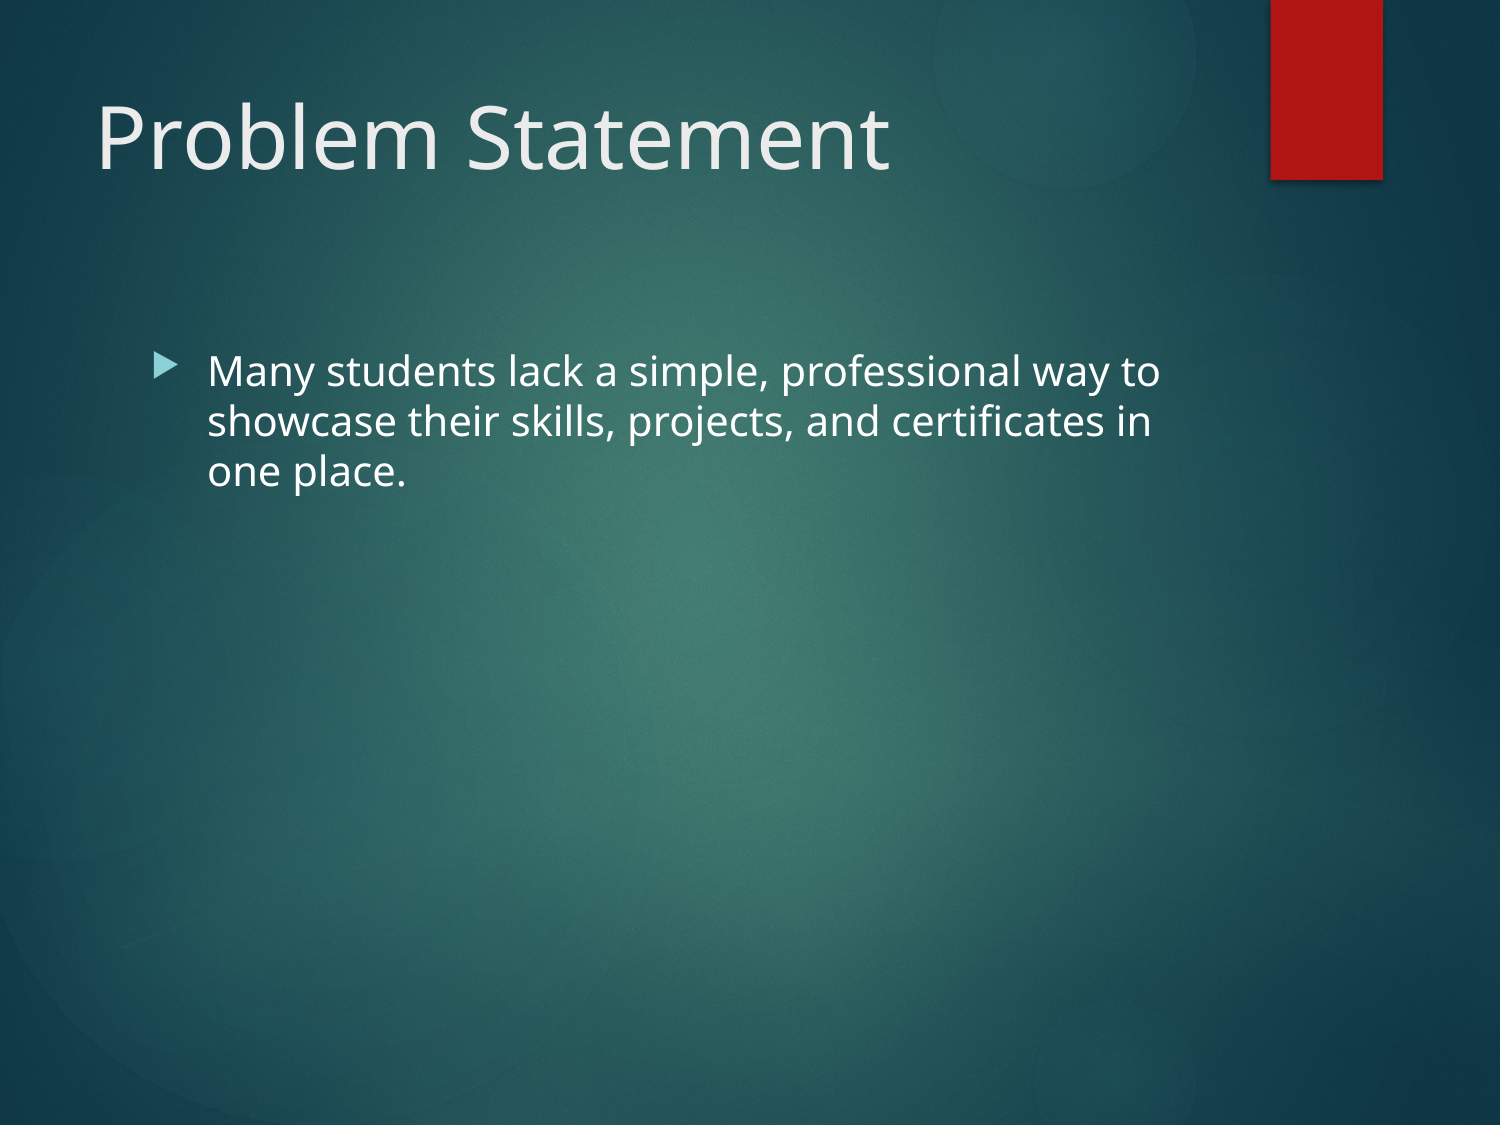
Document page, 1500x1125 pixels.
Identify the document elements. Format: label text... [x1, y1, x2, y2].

list Many students lack a simple, professional way to showcase their skills, projects, and certificates in one place. [135, 336, 1237, 1025]
title Problem Statement [79, 74, 1237, 304]
